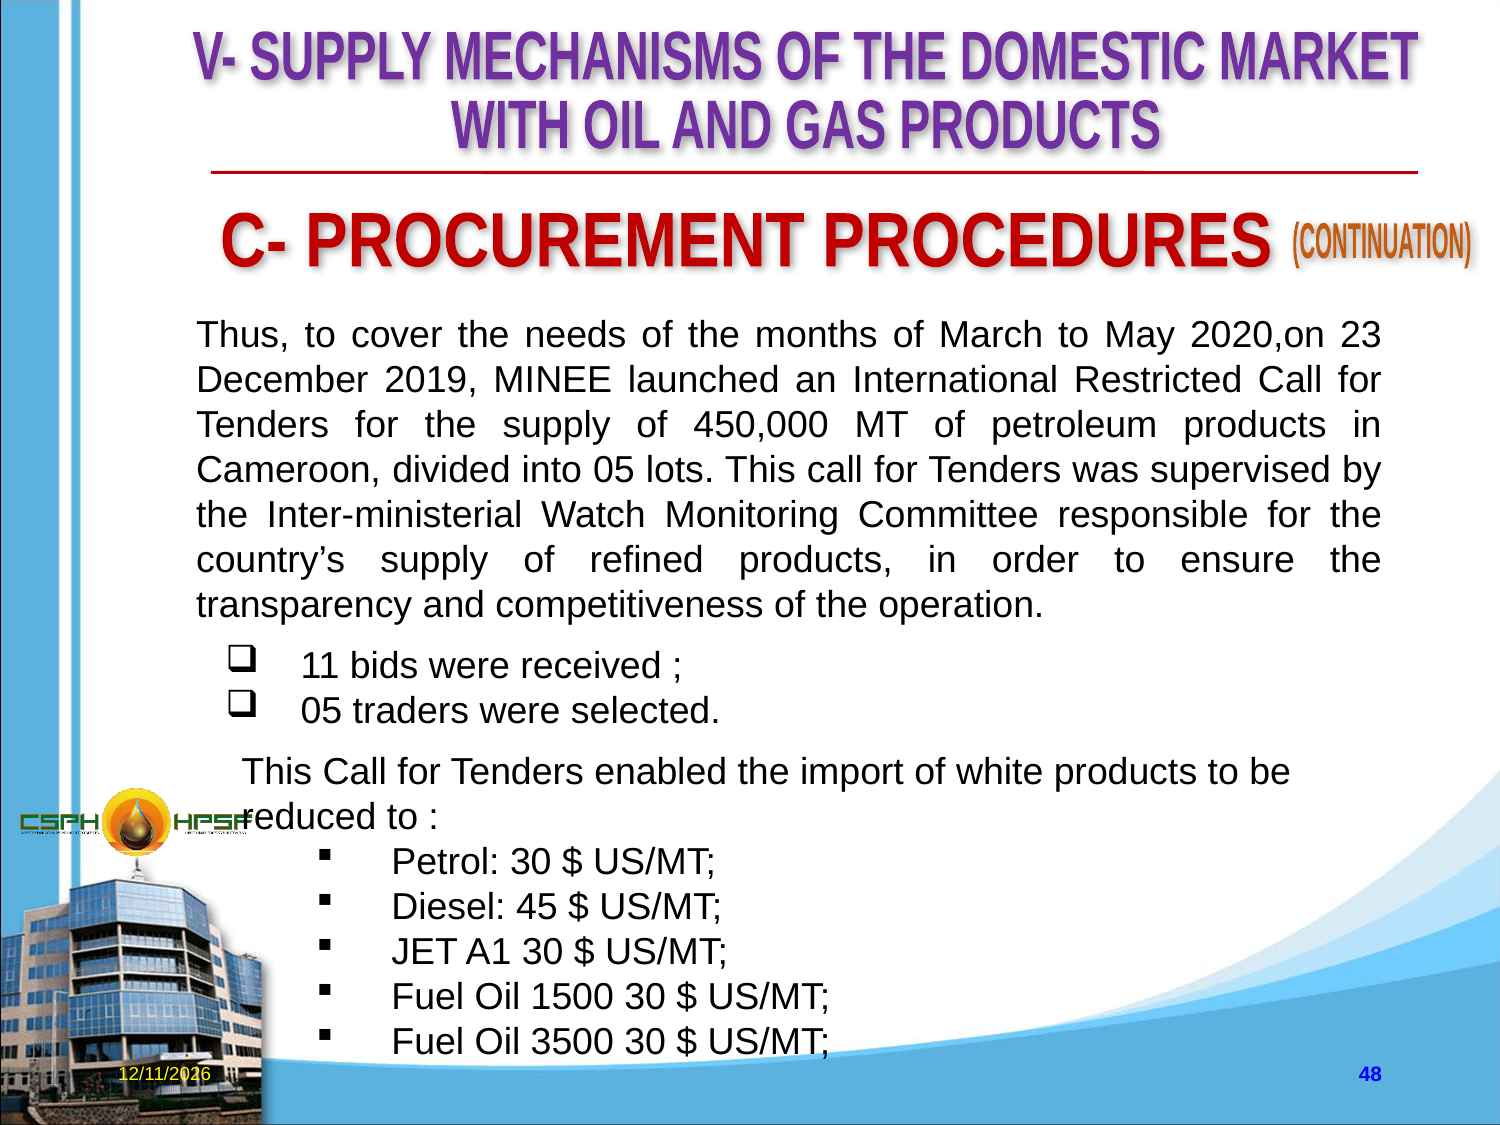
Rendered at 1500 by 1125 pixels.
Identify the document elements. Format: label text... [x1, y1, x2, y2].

text_box This Call for Tenders enabled the import of white products to be reduced to : Petrol: 30 $ US/MT; Diesel: 45 $ US/MT; JET A1 30 $ US/MT; Fuel Oil 1500 30 $ US/MT; Fuel Oil 3500 30 $ US/MT; [226, 739, 1451, 1070]
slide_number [103, 1042, 441, 1103]
picture [0, 0, 1500, 1125]
text_box Thus, to cover the needs of the months of March to May 2020,on 23 December 2019, MINEE launched an International Restricted Call for Tenders for the supply of 450,000 MT of petroleum products in Cameroon, divided into 05 lots. This call for Tenders was supervised by the Inter-ministerial Watch Monitoring Committee responsible for the country’s supply of refined products, in order to ensure the transparency and competitiveness of the operation. [181, 302, 1397, 633]
text_box 11 bids were received ; 05 traders were selected. [210, 633, 1436, 738]
slide_number 48 [1059, 1070, 1397, 1103]
